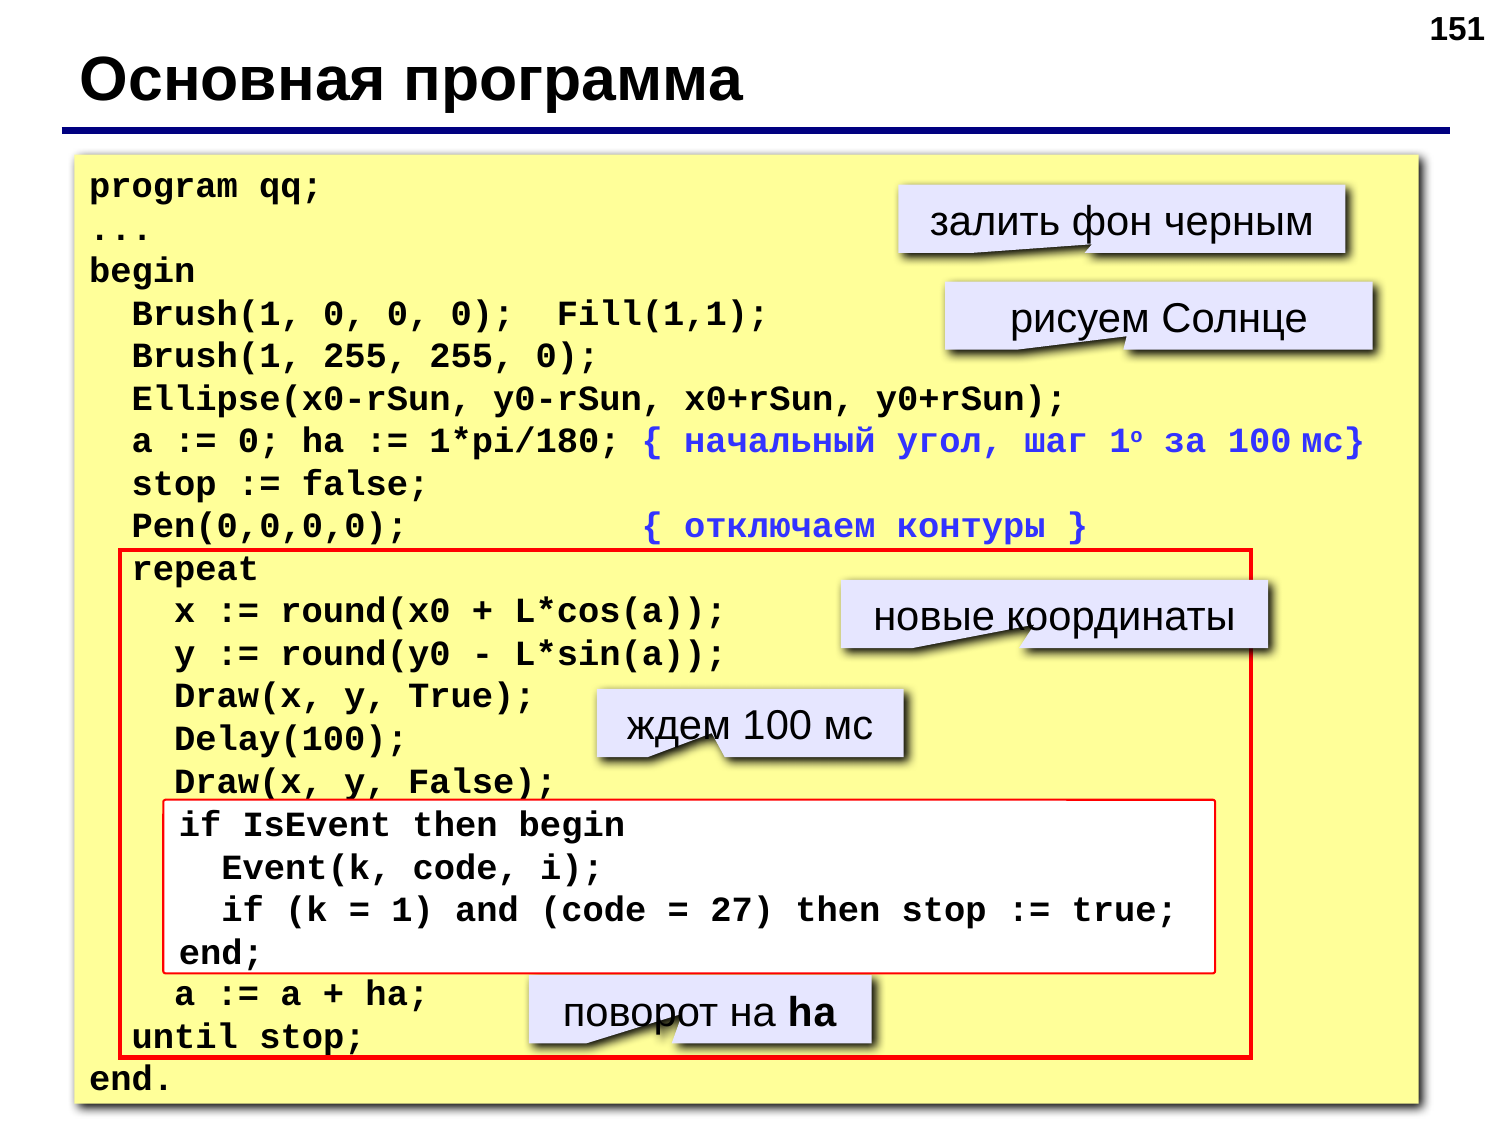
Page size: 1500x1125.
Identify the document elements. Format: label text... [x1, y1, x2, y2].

text_box program qq; ... begin Brush(1, 0, 0, 0); Fill(1,1); Brush(1, 255, 255, 0); Ellipse(x0-rSun, y0-rSun, x0+rSun, y0+rSun); a := 0; ha := 1*pi/180; { начальный угол, шаг 1o за 100 мс} stop := false; Pen(0,0,0,0); { отключаем контуры } repeat x := round(x0 + L*cos(a)); y := round(y0 - L*sin(a)); Draw(x, y, True); Delay(100); Draw(x, y, False); a := a + ha; until stop; end. [74, 154, 1419, 1104]
text_box поворот на ha [528, 975, 872, 1044]
text_box Основная программа [64, 30, 1401, 122]
text_box залить фон черным [898, 184, 1346, 253]
text_box [119, 549, 1251, 1058]
text_box if IsEvent then begin Event(k, code, i); if (k = 1) and (code = 27) then stop := true; end; [163, 799, 1216, 974]
text_box ждем 100 мс [596, 688, 904, 758]
text_box новые координаты [840, 579, 1269, 649]
text_box рисуем Солнце [945, 281, 1373, 350]
text_box ‹#› [1149, 0, 1500, 79]
